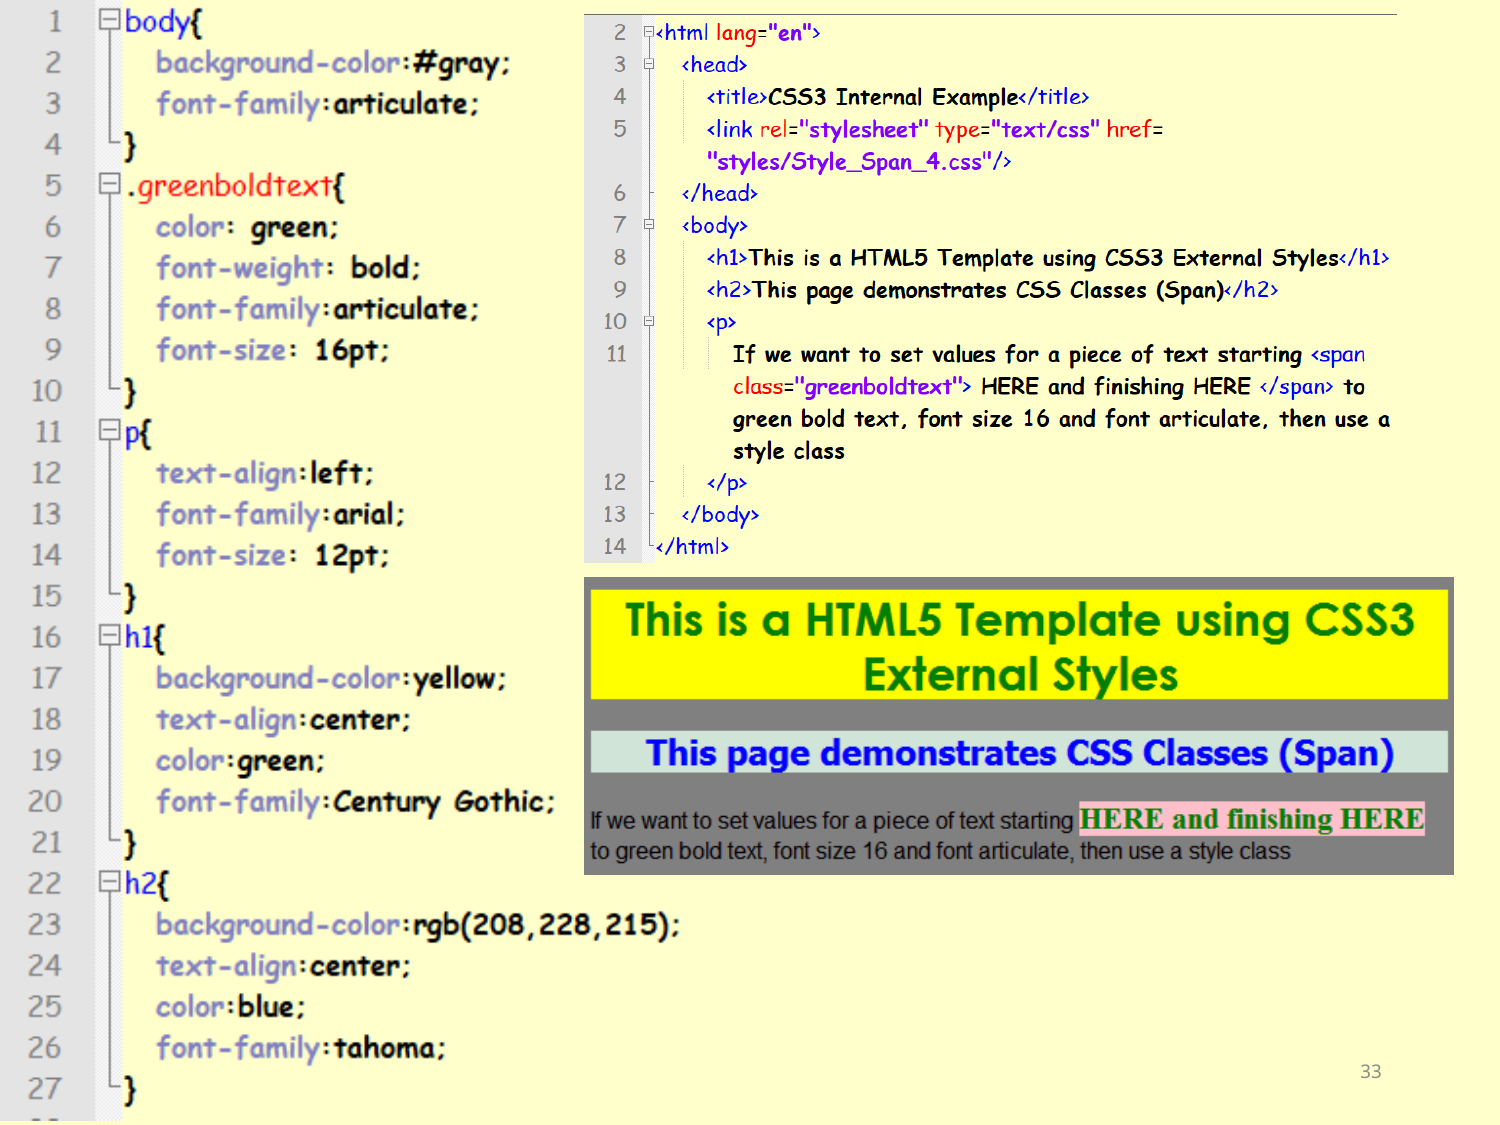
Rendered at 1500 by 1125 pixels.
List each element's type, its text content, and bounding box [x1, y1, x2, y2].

slide_number 33 [1059, 1042, 1397, 1103]
picture [0, 0, 1454, 1121]
